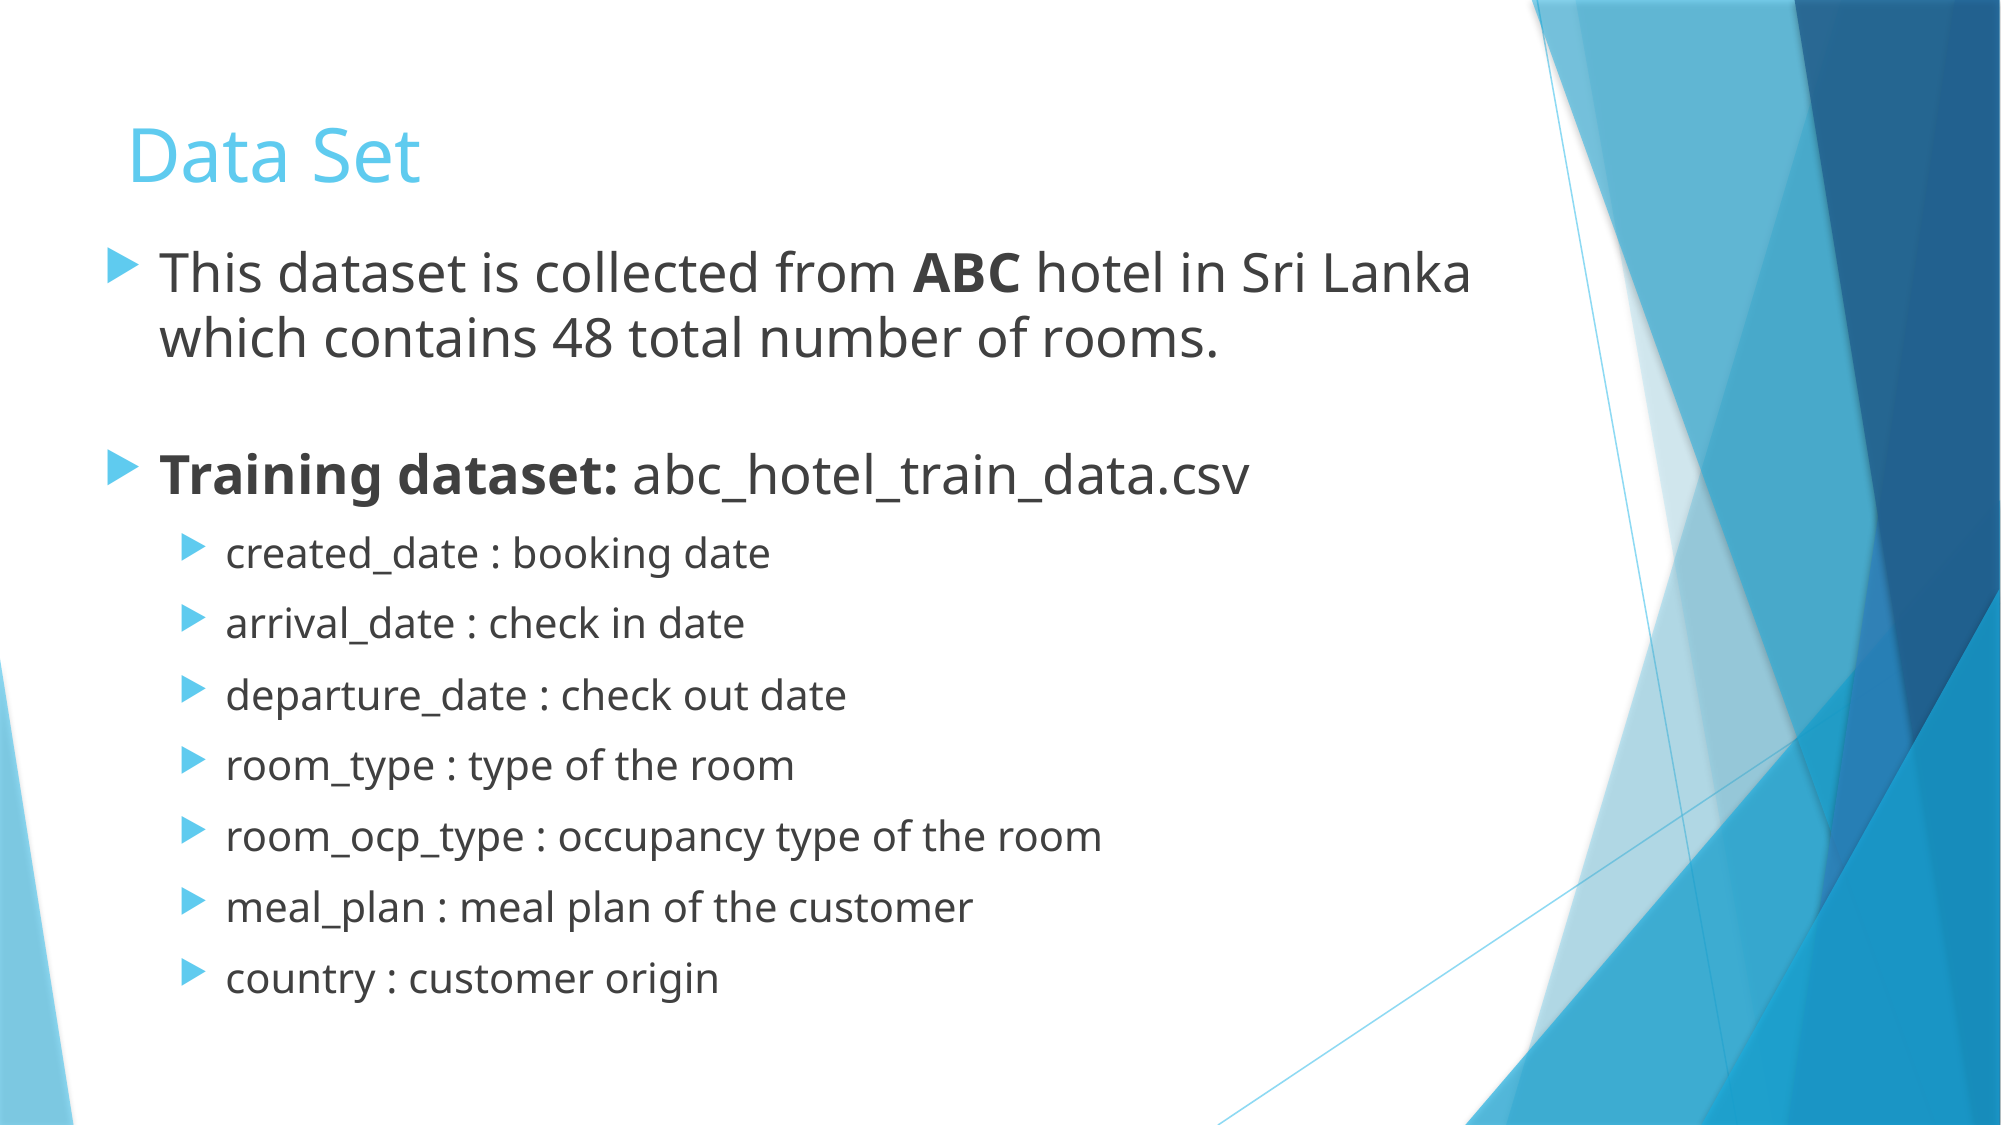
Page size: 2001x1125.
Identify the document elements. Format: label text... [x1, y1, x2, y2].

list This dataset is collected from ABC hotel in Sri Lanka which contains 48 total number of rooms. Training dataset: abc_hotel_train_data.csv created_date : booking date arrival_date : check in date departure_date : check out date room_type : type of the room room_ocp_type : occupancy type of the room meal_plan : meal plan of the customer country : customer origin [88, 231, 1611, 1025]
title Data Set [111, 99, 1522, 231]
